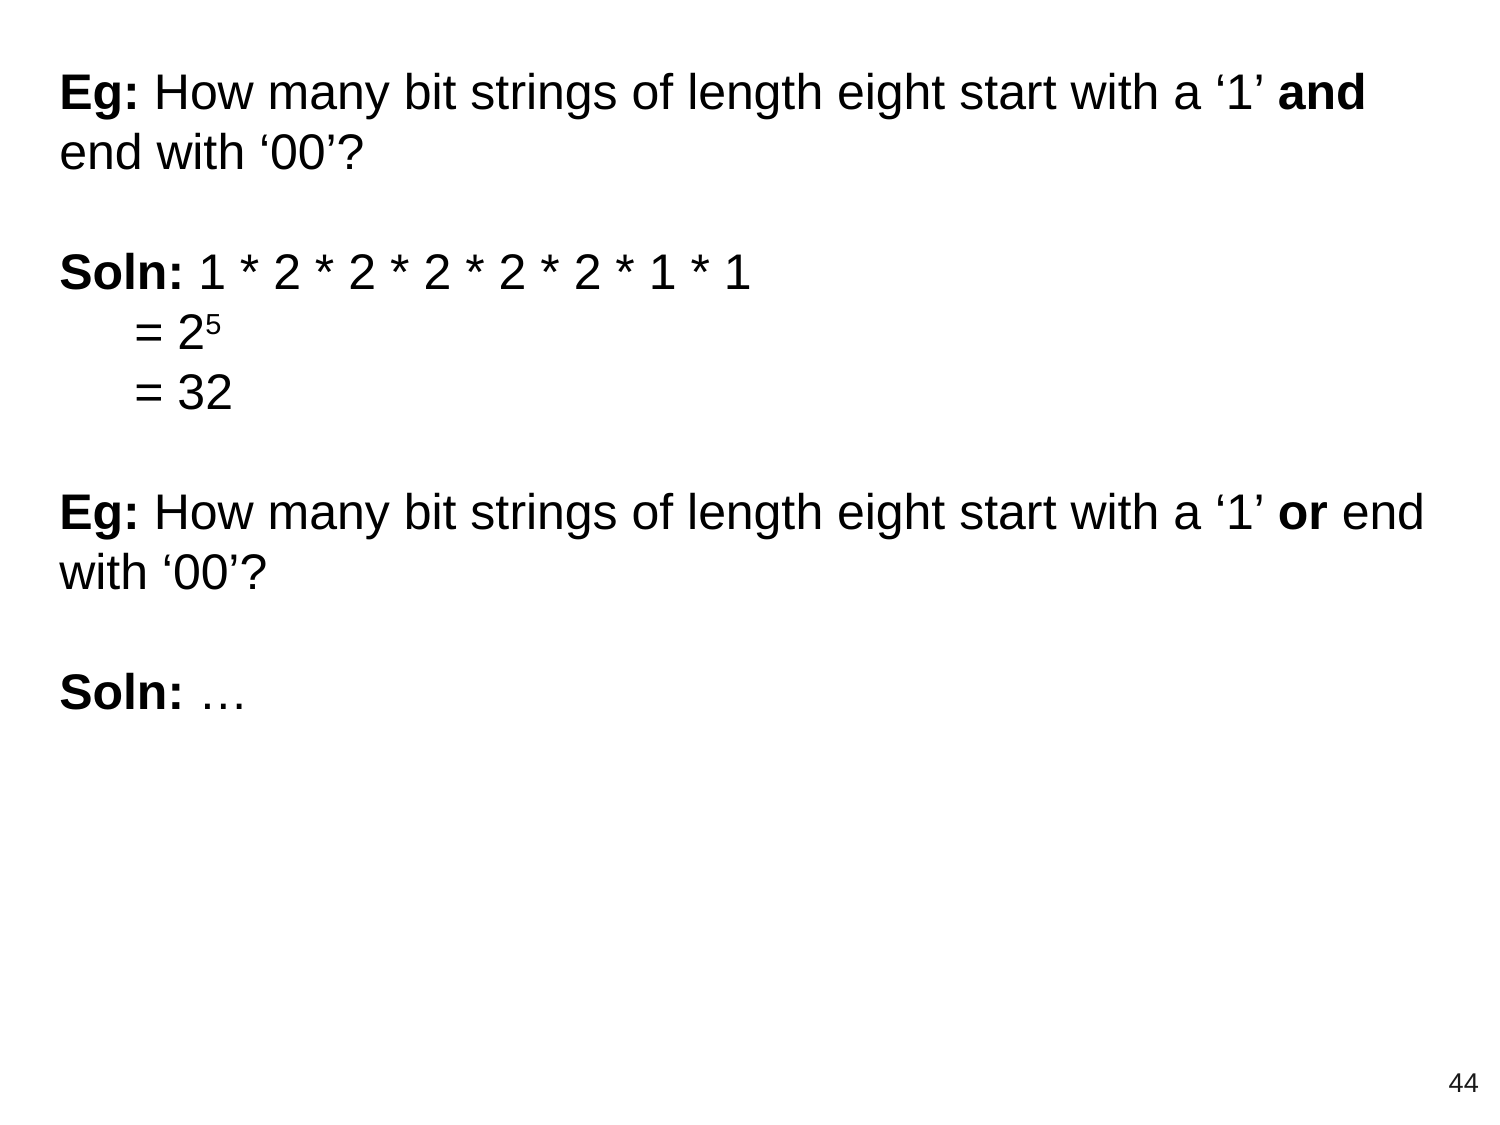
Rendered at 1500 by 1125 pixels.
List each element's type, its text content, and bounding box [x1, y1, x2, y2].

text_box Eg: How many bit strings of length eight start with a ‘1’ and end with ‘00’? Soln: 1 * 2 * 2 * 2 * 2 * 2 * 1 * 1 = 25 = 32 Eg: How many bit strings of length eight start with a ‘1’ or end with ‘00’? Soln: … [44, 44, 1455, 1018]
slide_number ‹#› [1403, 1038, 1494, 1125]
